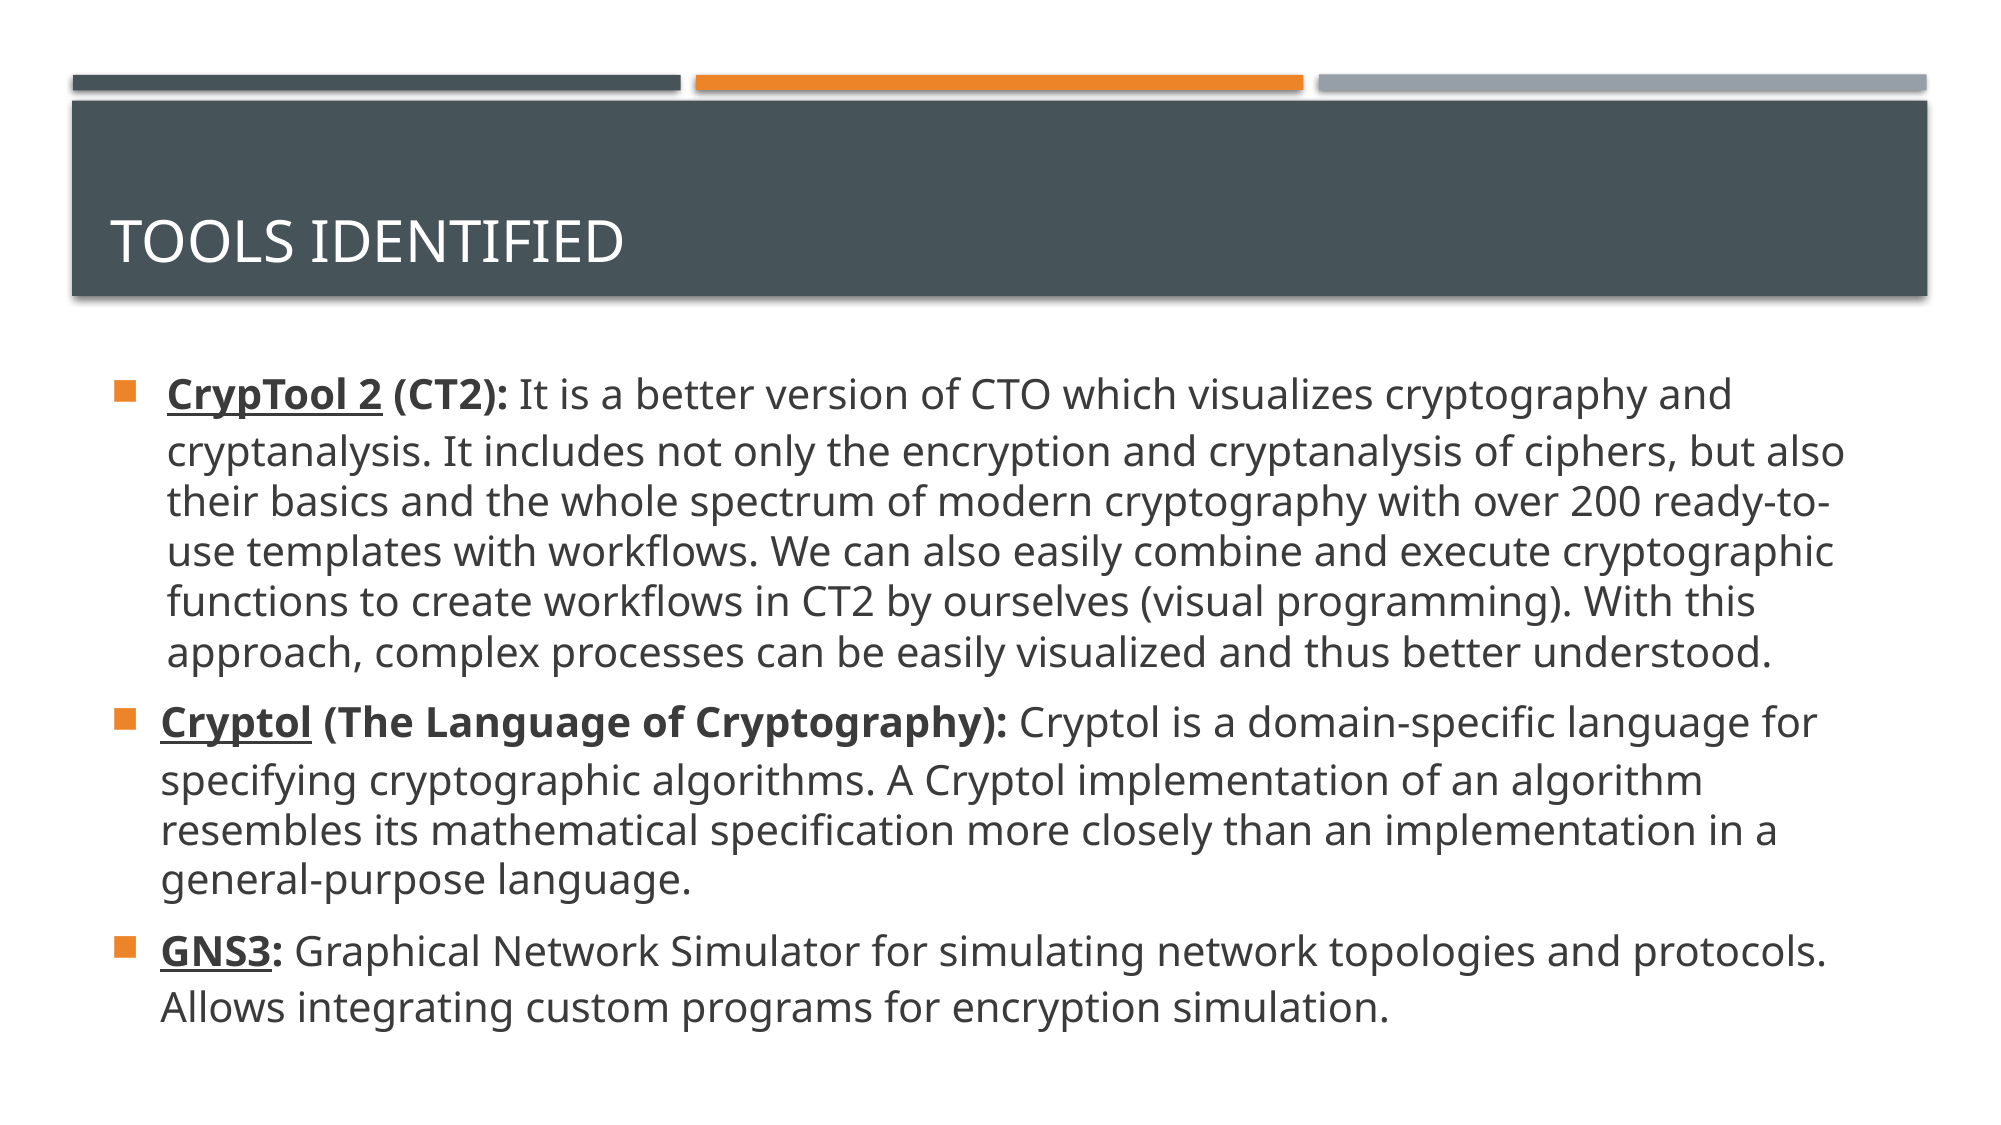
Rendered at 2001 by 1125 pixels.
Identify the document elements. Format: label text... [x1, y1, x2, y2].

list CrypTool 2 (CT2): It is a better version of CTO which visualizes cryptography and cryptanalysis. It includes not only the encryption and cryptanalysis of ciphers, but also their basics and the whole spectrum of modern cryptography with over 200 ready-to-use templates with workflows. We can also easily combine and execute cryptographic functions to create workflows in CT2 by ourselves (visual programming). With this approach, complex processes can be easily visualized and thus better understood. Cryptol (The Language of Cryptography): Cryptol is a domain-specific language for specifying cryptographic algorithms. A Cryptol implementation of an algorithm resembles its mathematical specification more closely than an implementation in a general-purpose language. GNS3: Graphical Network Simulator for simulating network topologies and protocols. Allows integrating custom programs for encryption simulation. [95, 309, 1905, 1090]
title Tools identified [95, 115, 1905, 282]
